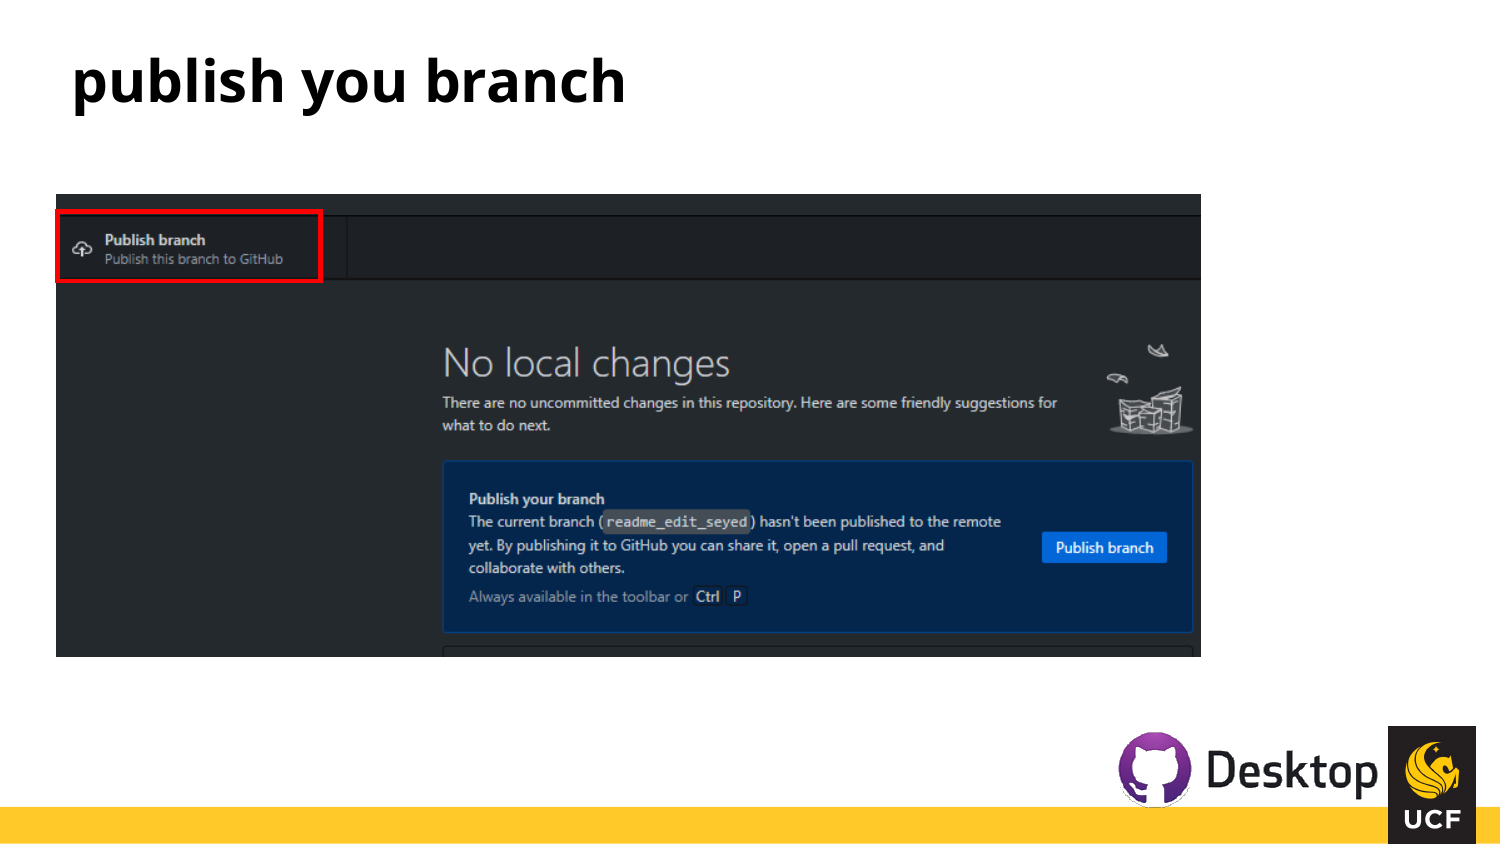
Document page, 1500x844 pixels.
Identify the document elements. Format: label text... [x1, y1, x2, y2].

picture [1112, 726, 1380, 814]
picture [1388, 726, 1476, 844]
text_box [1476, 806, 1500, 844]
text_box [0, 806, 1388, 844]
text_box publish you branch [56, 45, 1457, 131]
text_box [56, 194, 1201, 657]
